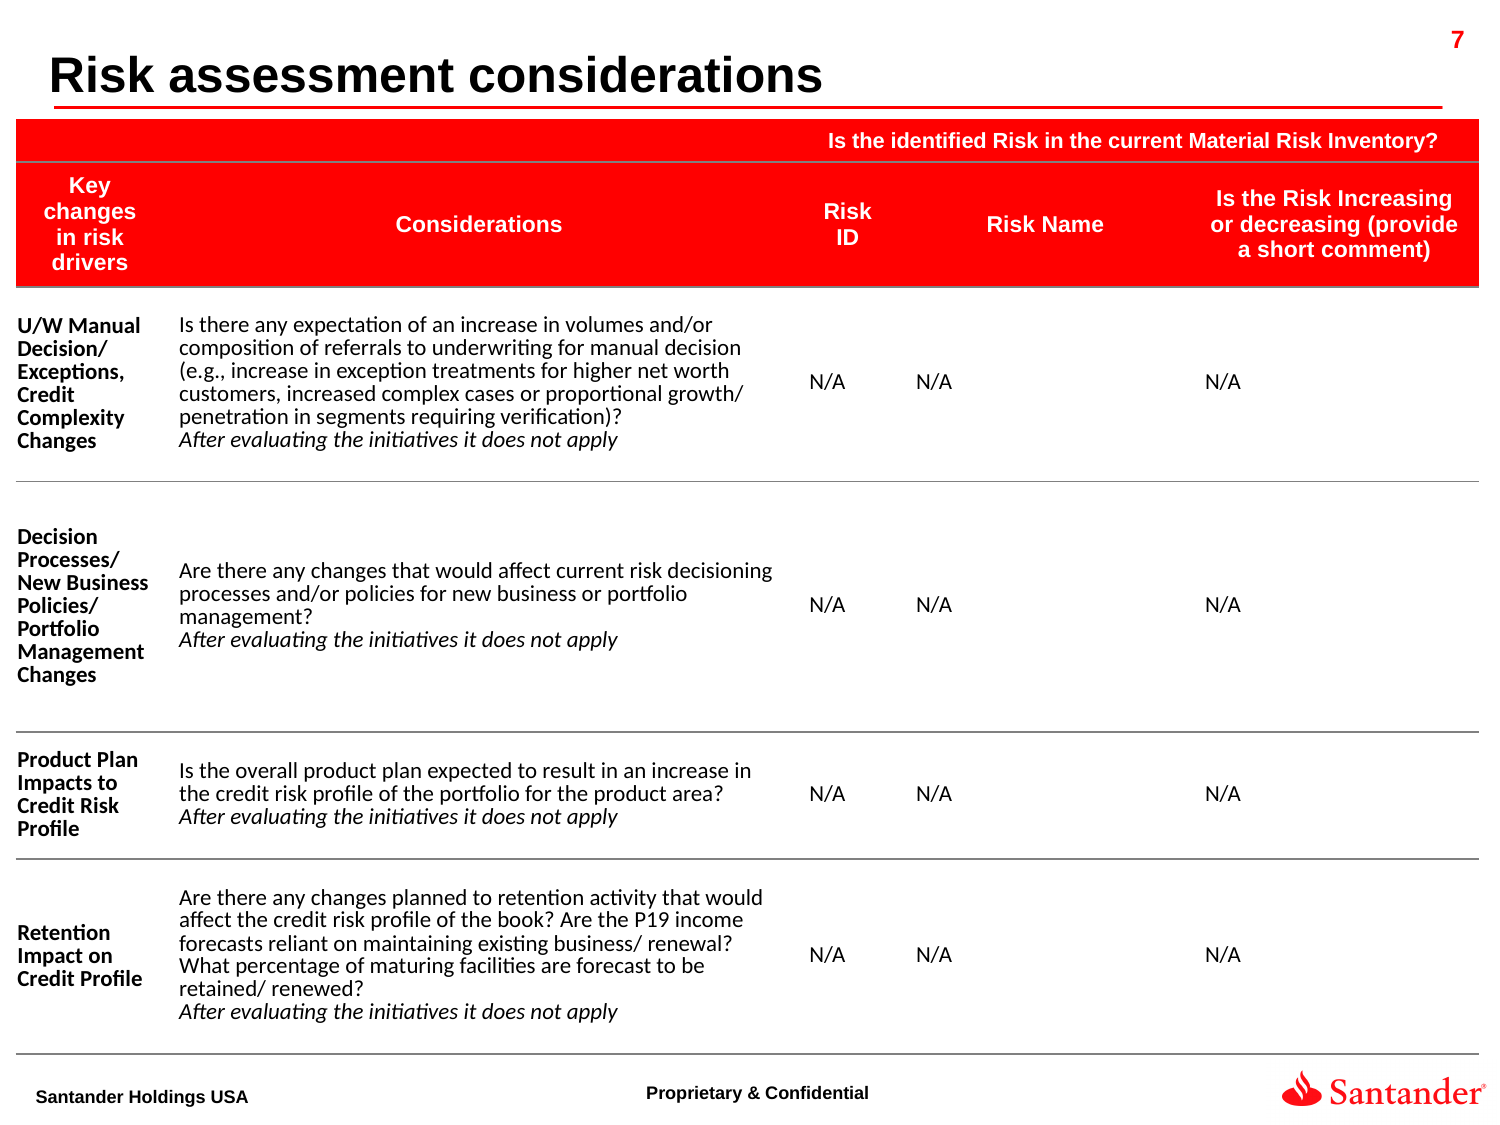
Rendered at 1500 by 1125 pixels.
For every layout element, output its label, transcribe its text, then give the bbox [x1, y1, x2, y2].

table_cell Decision Processes/ New Business Policies/ Portfolio Management Changes [16, 482, 164, 731]
table_cell N/A [794, 482, 901, 731]
table_cell Are there any changes that would affect current risk decisioning processes and/or policies for new business or portfolio management? After evaluating the initiatives it does not apply [164, 482, 794, 731]
table_cell N/A [1190, 860, 1479, 1053]
table_header Is the identified Risk in the current Material Risk Inventory? [794, 119, 1479, 161]
table_cell N/A [901, 482, 1190, 731]
table_cell N/A [794, 288, 901, 481]
table_cell Considerations [164, 163, 794, 286]
table_cell Risk Name [901, 163, 1190, 286]
table_cell Product Plan Impacts to Credit Risk Profile [16, 733, 164, 858]
table_cell Is the overall product plan expected to result in an increase in the credit risk profile of the portfolio for the product area? After evaluating the initiatives it does not apply [164, 733, 794, 858]
picture [1266, 1059, 1497, 1125]
table_header [16, 119, 794, 161]
table_cell Is the Risk Increasing or decreasing (provide a short comment) [1190, 163, 1479, 286]
table_cell N/A [901, 288, 1190, 481]
table_cell N/A [794, 860, 901, 1053]
table_cell N/A [794, 733, 901, 858]
table_cell Retention Impact on Credit Profile [16, 860, 164, 1053]
table_cell N/A [1190, 288, 1479, 481]
table_cell U/W Manual Decision/ Exceptions, Credit Complexity Changes [16, 288, 164, 481]
table_cell N/A [901, 733, 1190, 858]
table_cell Are there any changes planned to retention activity that would affect the credit risk profile of the book? Are the P19 income forecasts reliant on maintaining existing business/ renewal? What percentage of maturing facilities are forecast to be retained/ renewed? After evaluating the initiatives it does not apply [164, 860, 794, 1053]
table_cell Key changes in risk drivers [16, 163, 164, 286]
table_cell Is there any expectation of an increase in volumes and/or composition of referrals to underwriting for manual decision (e.g., increase in exception treatments for higher net worth customers, increased complex cases or proportional growth/ penetration in segments requiring verification)? After evaluating the initiatives it does not apply [164, 288, 794, 481]
table_cell Risk ID [794, 163, 901, 286]
table_cell N/A [1190, 482, 1479, 731]
table_cell N/A [901, 860, 1190, 1053]
text_box Risk assessment considerations [34, 35, 1500, 111]
table_cell N/A [1190, 733, 1479, 858]
